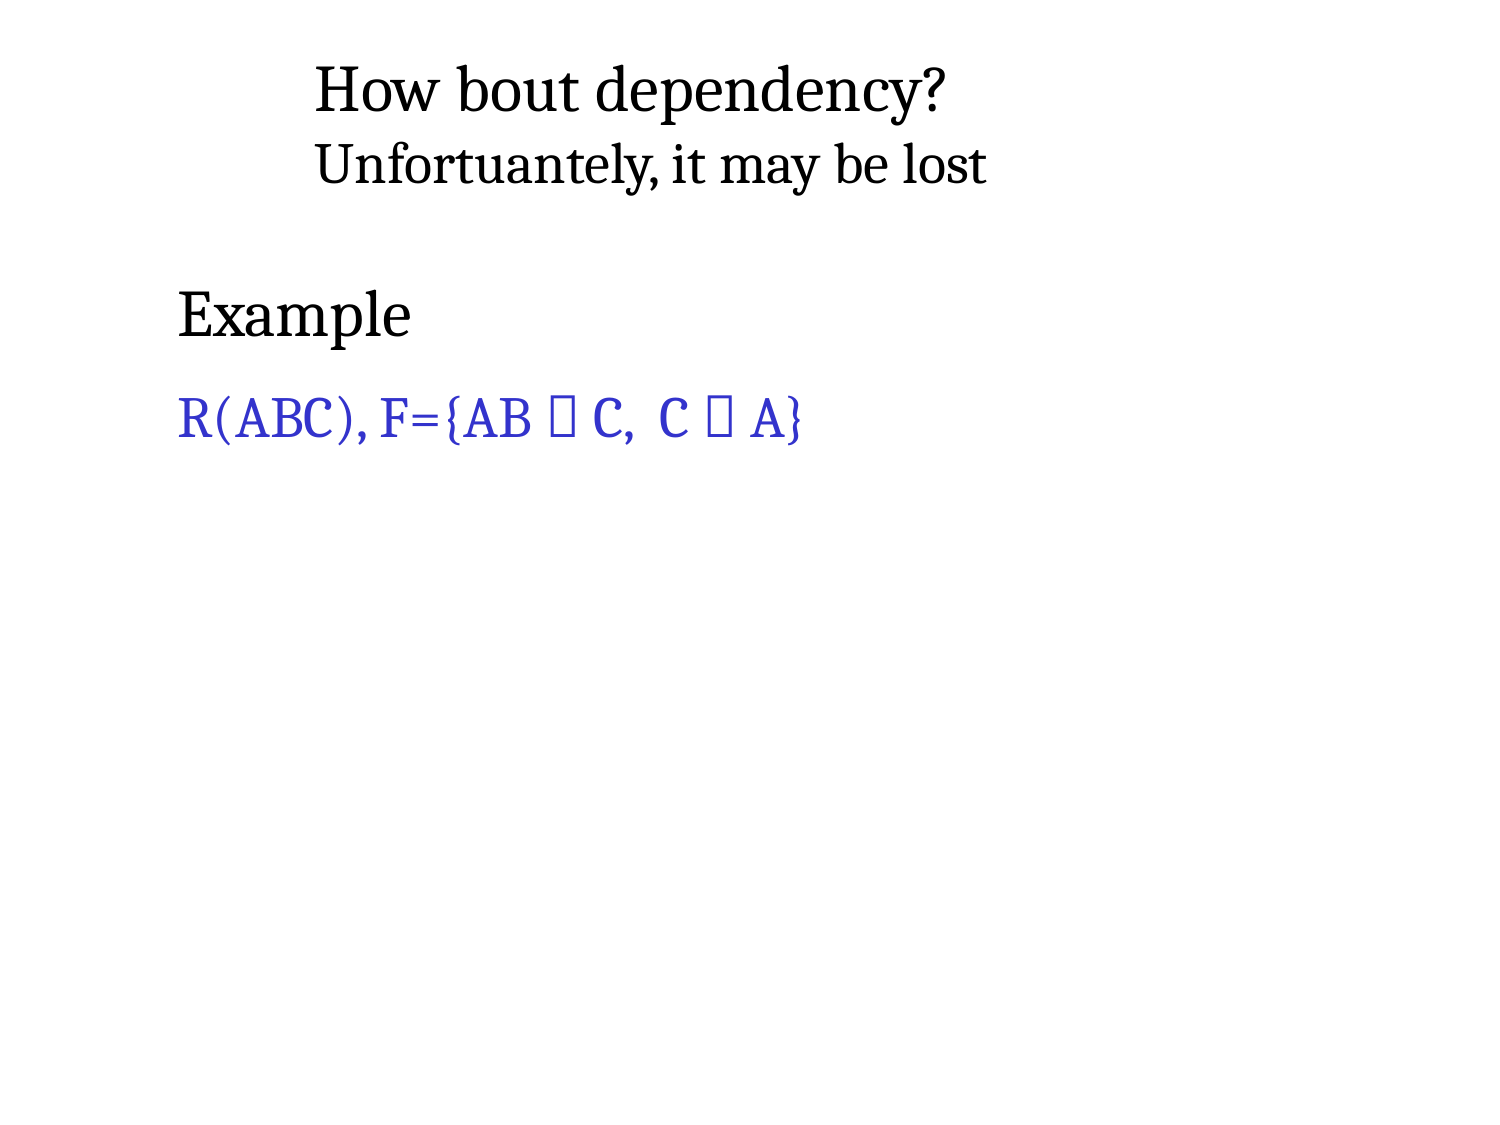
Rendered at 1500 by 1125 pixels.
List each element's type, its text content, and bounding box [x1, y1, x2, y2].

text_box How bout dependency? Unfortuantely, it may be lost [299, 37, 1138, 203]
text_box Example R(ABC), F={AB  C, C  A} [162, 262, 1363, 457]
